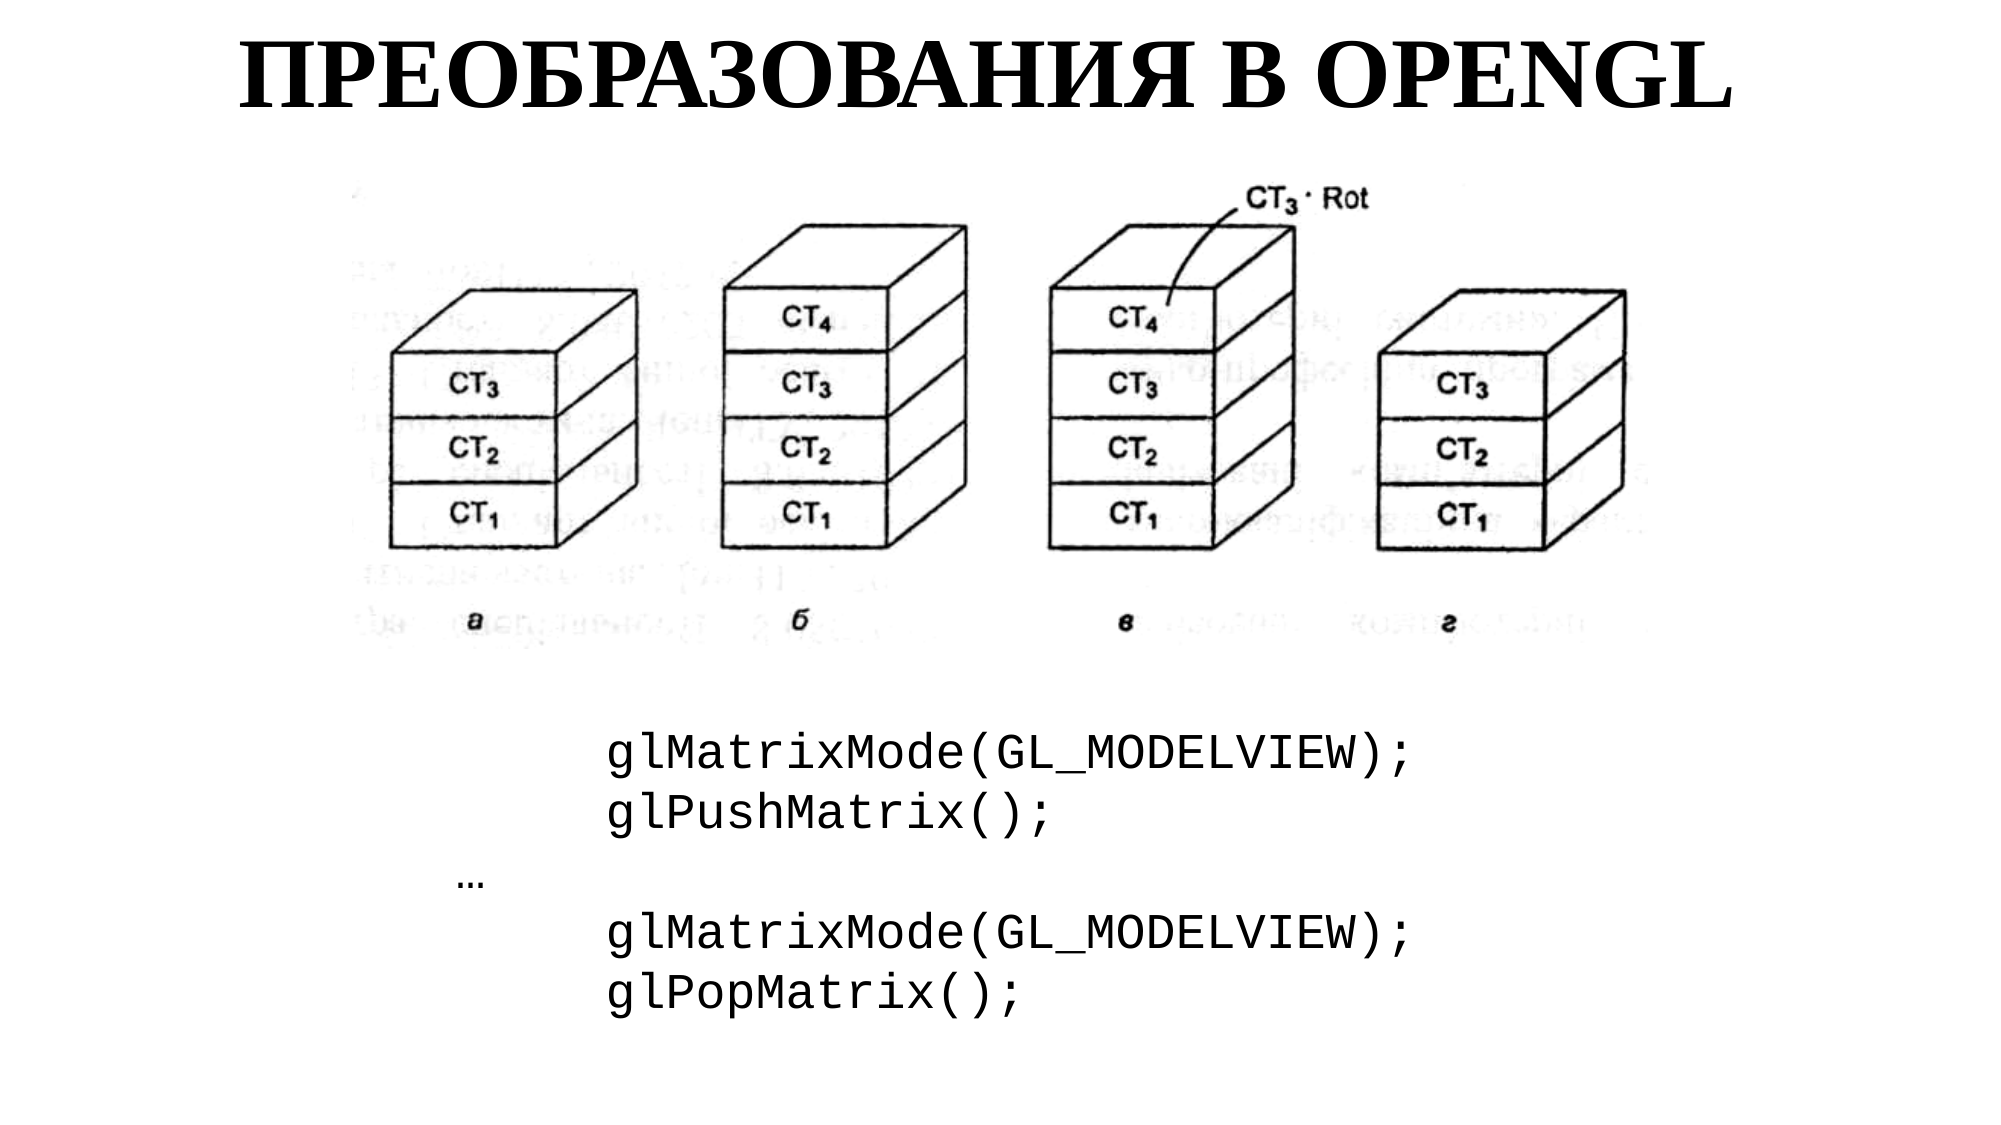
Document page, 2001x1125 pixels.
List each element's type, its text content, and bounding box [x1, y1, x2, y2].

text_box glMatrixMode(GL_MODELVIEW); glPushMatrix(); … glMatrixMode(GL_MODELVIEW); glPopMatrix(); [440, 710, 1556, 1071]
picture [352, 170, 1648, 649]
text_box ПРЕОБРАЗОВАНИЯ В OPENGL [0, 0, 2000, 135]
